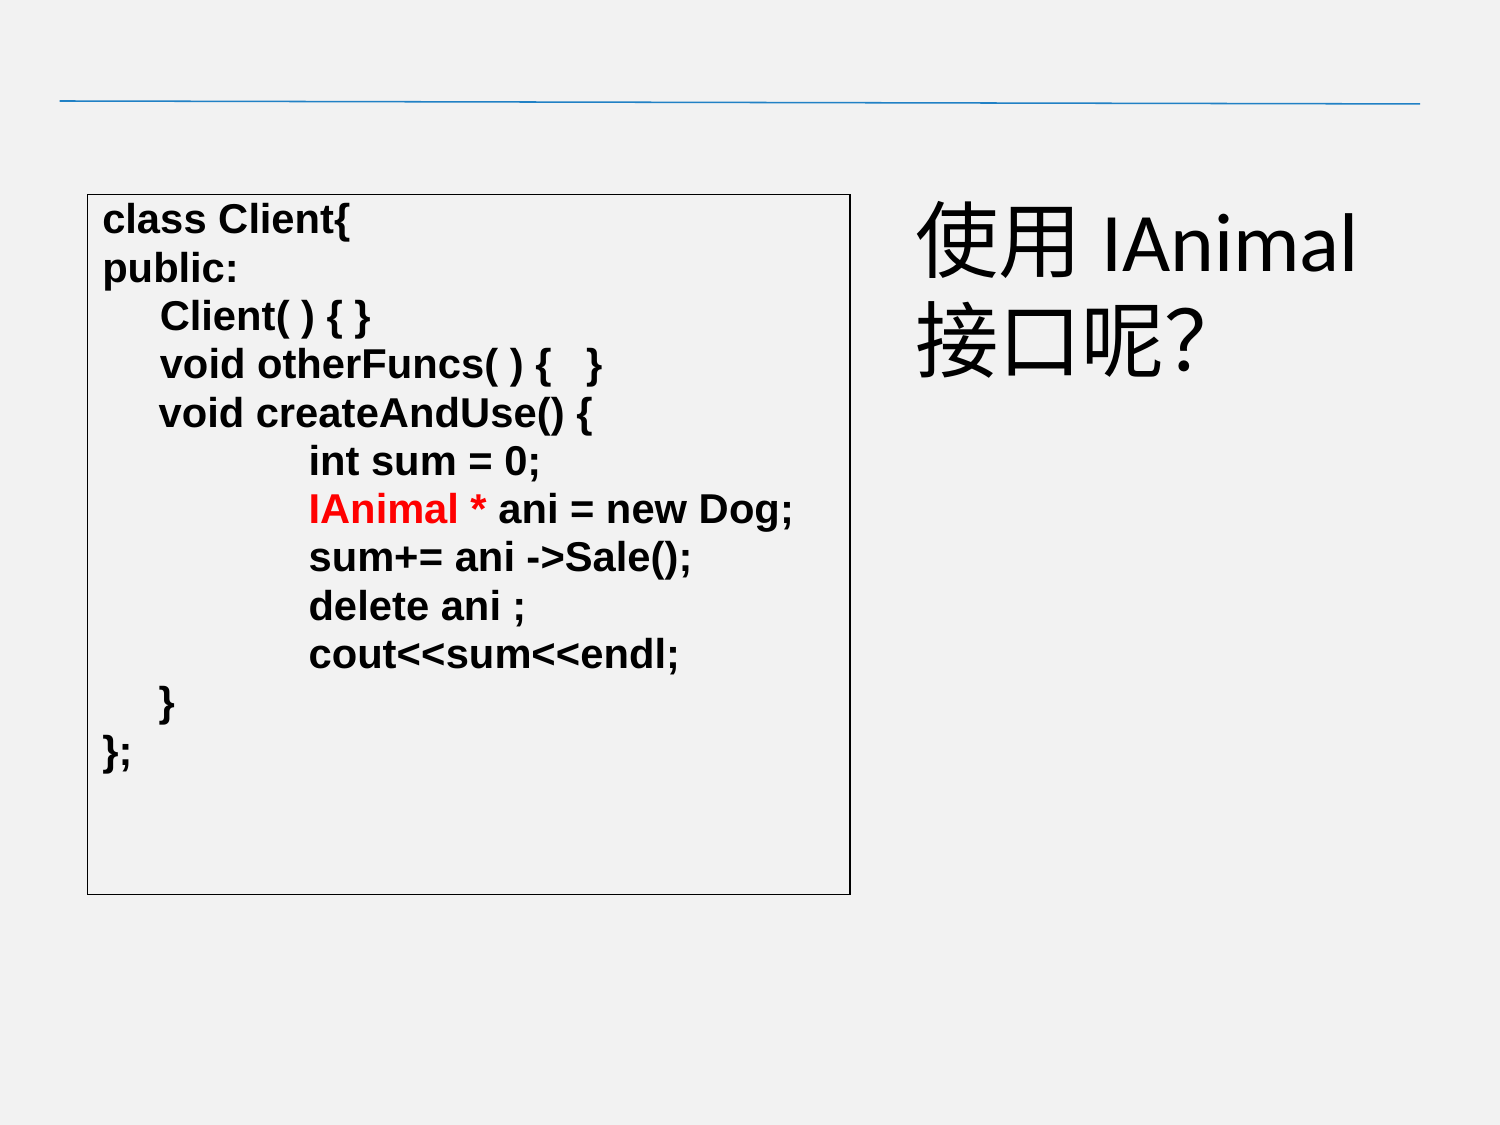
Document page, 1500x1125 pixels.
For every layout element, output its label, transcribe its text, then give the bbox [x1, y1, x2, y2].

text_box class Client{ public: Client( ) { } void otherFuncs( ) { } void createAndUse() { int sum = 0; IAnimal * ani = new Dog; sum+= ani ->Sale(); delete ani ; cout<<sum<<endl; } }; [87, 194, 850, 895]
title 使用IAnimal接口呢？ [900, 194, 1451, 382]
